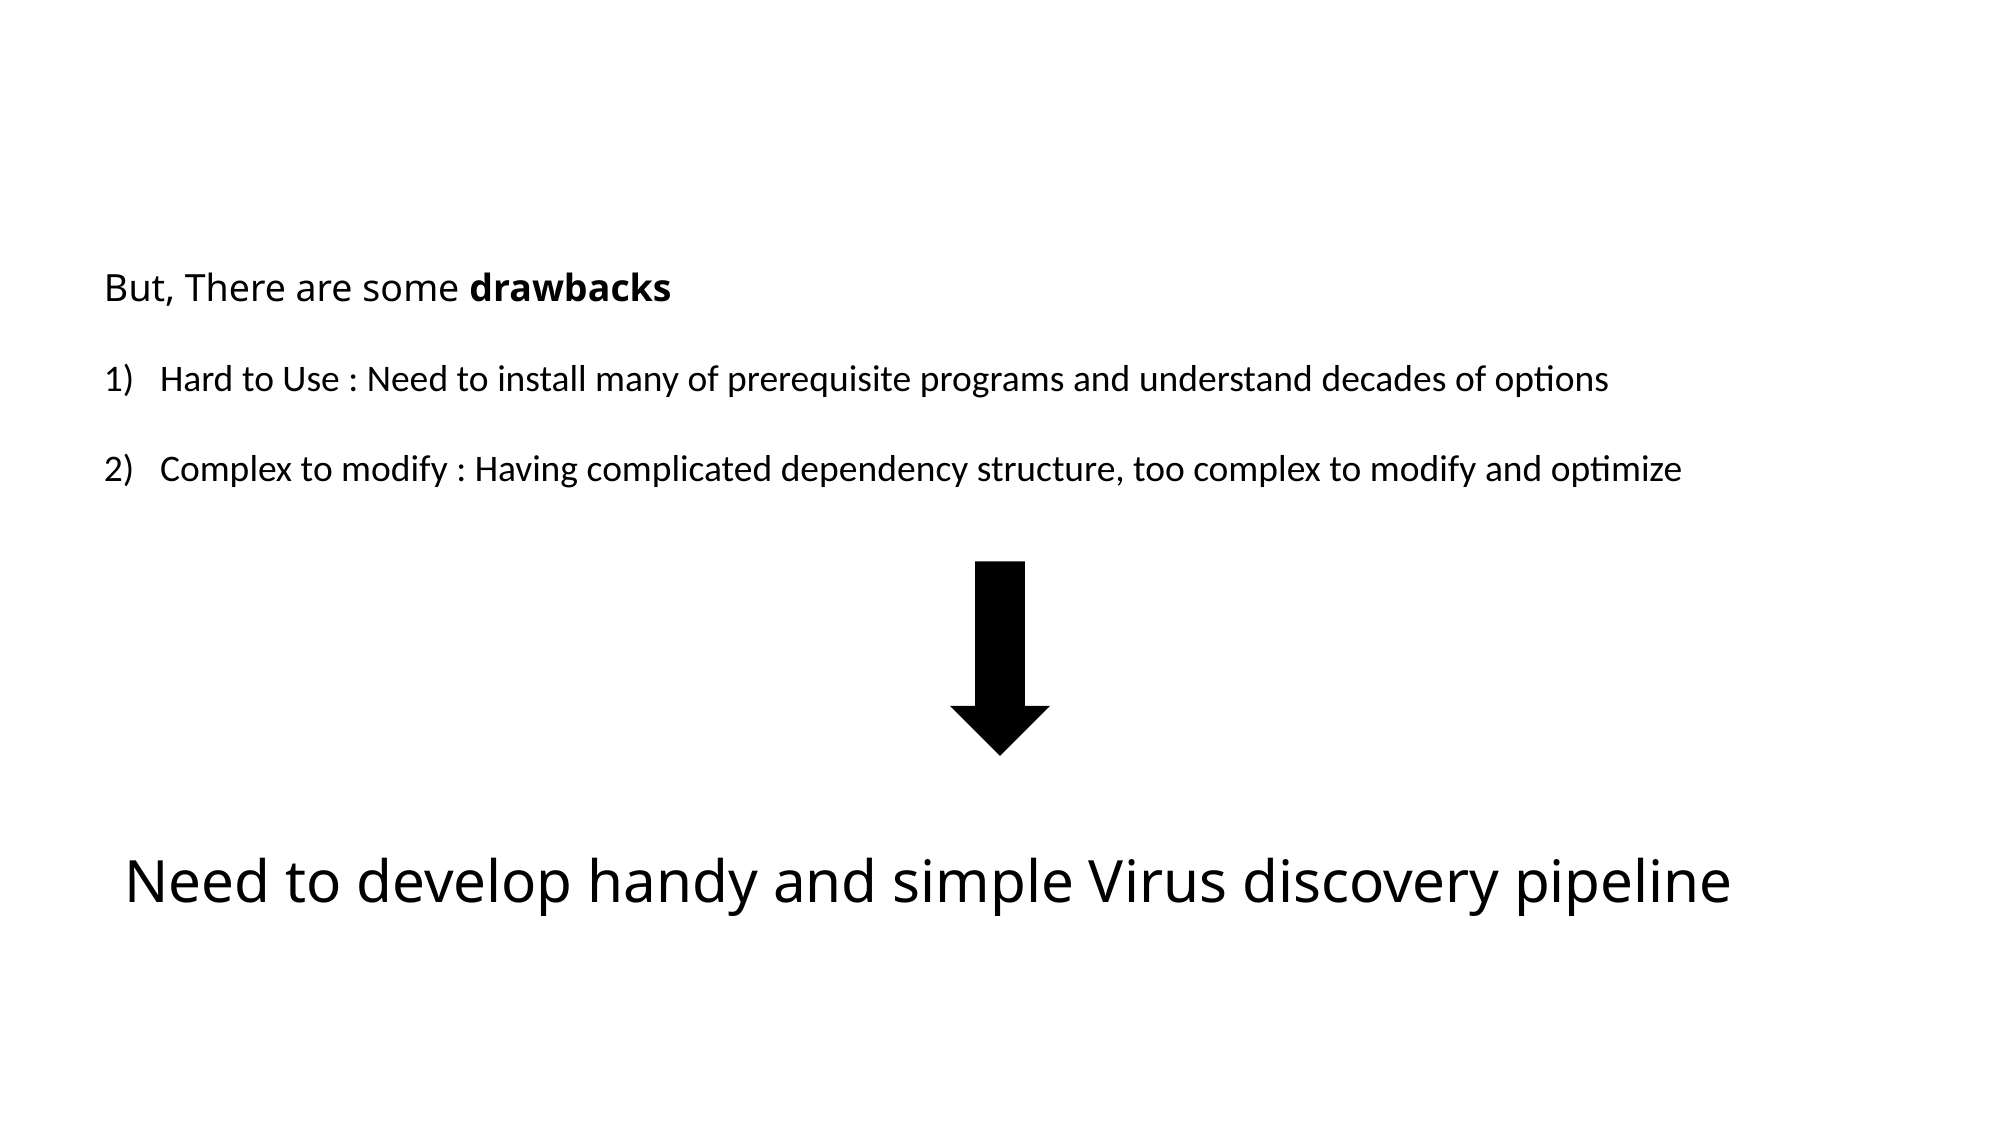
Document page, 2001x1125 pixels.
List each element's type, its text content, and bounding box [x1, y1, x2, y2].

text_box But, There are some drawbacks Hard to Use : Need to install many of prerequisite programs and understand decades of options Complex to modify : Having complicated dependency structure, too complex to modify and optimize [89, 256, 1923, 497]
text_box [949, 561, 1051, 756]
text_box Need to develop handy and simple Virus discovery pipeline [109, 836, 1902, 922]
